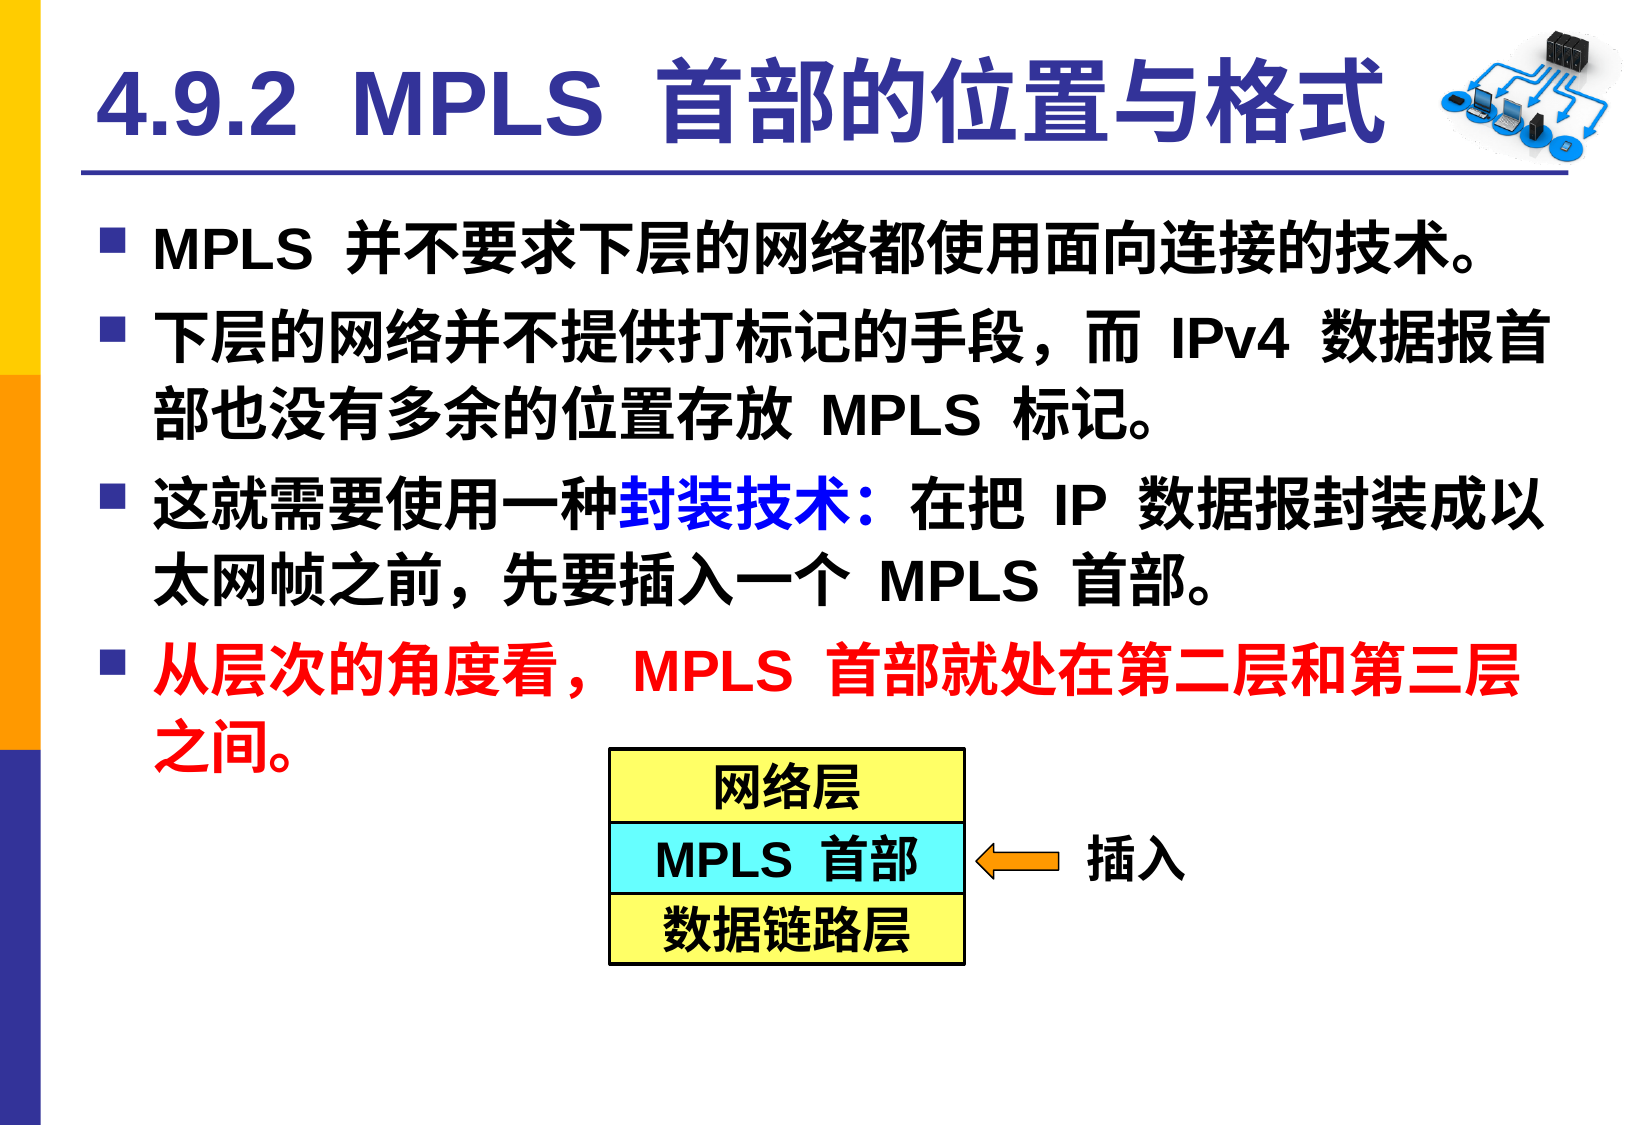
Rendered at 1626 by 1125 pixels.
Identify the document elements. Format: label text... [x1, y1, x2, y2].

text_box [609, 748, 1203, 965]
title 4.9.2 MPLS 首部的位置与格式 [81, 30, 1569, 161]
list MPLS 并不要求下层的网络都使用面向连接的技术。 下层的网络并不提供打标记的手段，而 IPv4 数据报首部也没有多余的位置存放 MPLS 标记。 这就需要使用一种封装技术：在把 IP 数据报封装成以太网帧之前，先要插入一个 MPLS 首部。 从层次的角度看，MPLS 首部就处在第二层和第三层之间。 [81, 196, 1569, 1006]
picture [1438, 30, 1624, 165]
